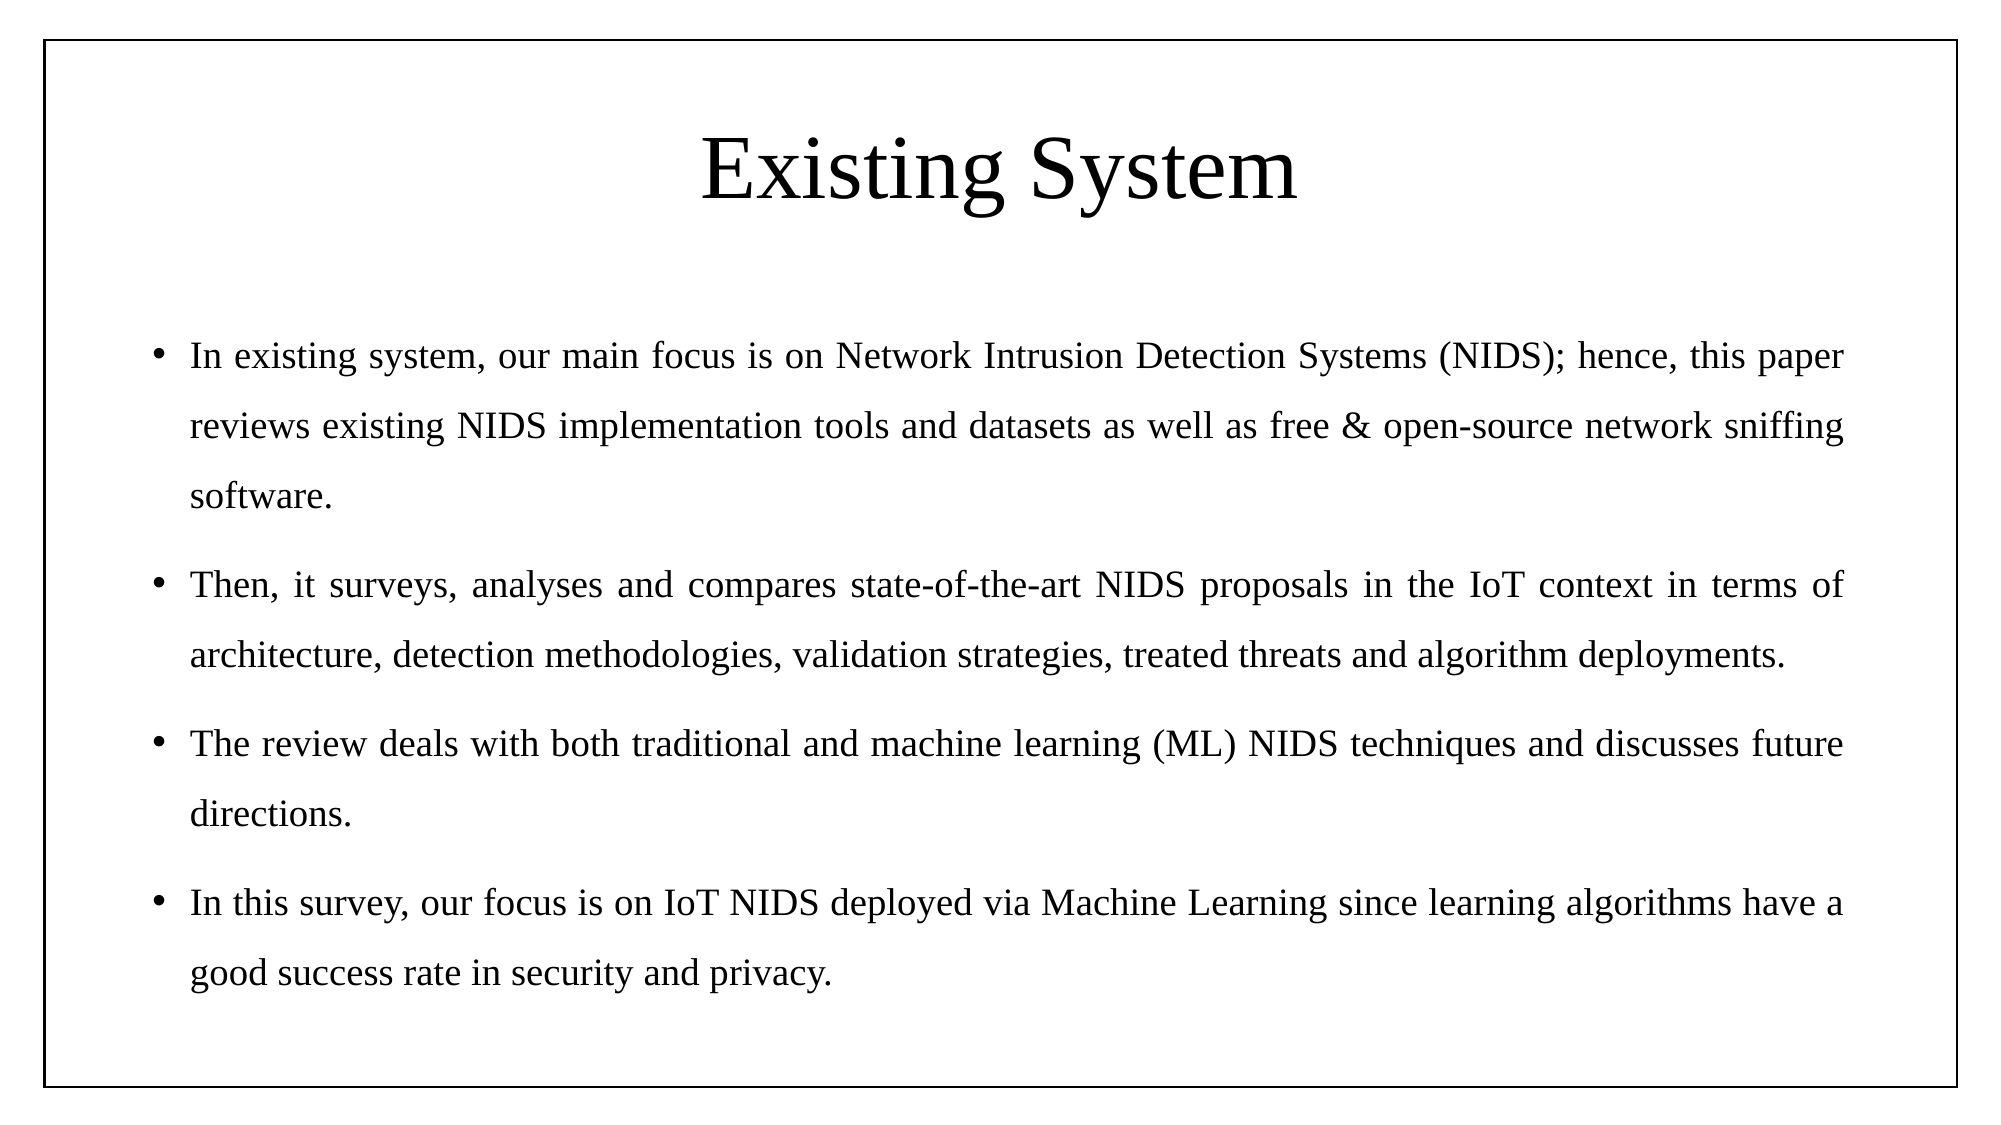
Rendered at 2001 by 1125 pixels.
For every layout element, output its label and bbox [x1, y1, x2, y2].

text_box [43, 39, 1958, 1088]
